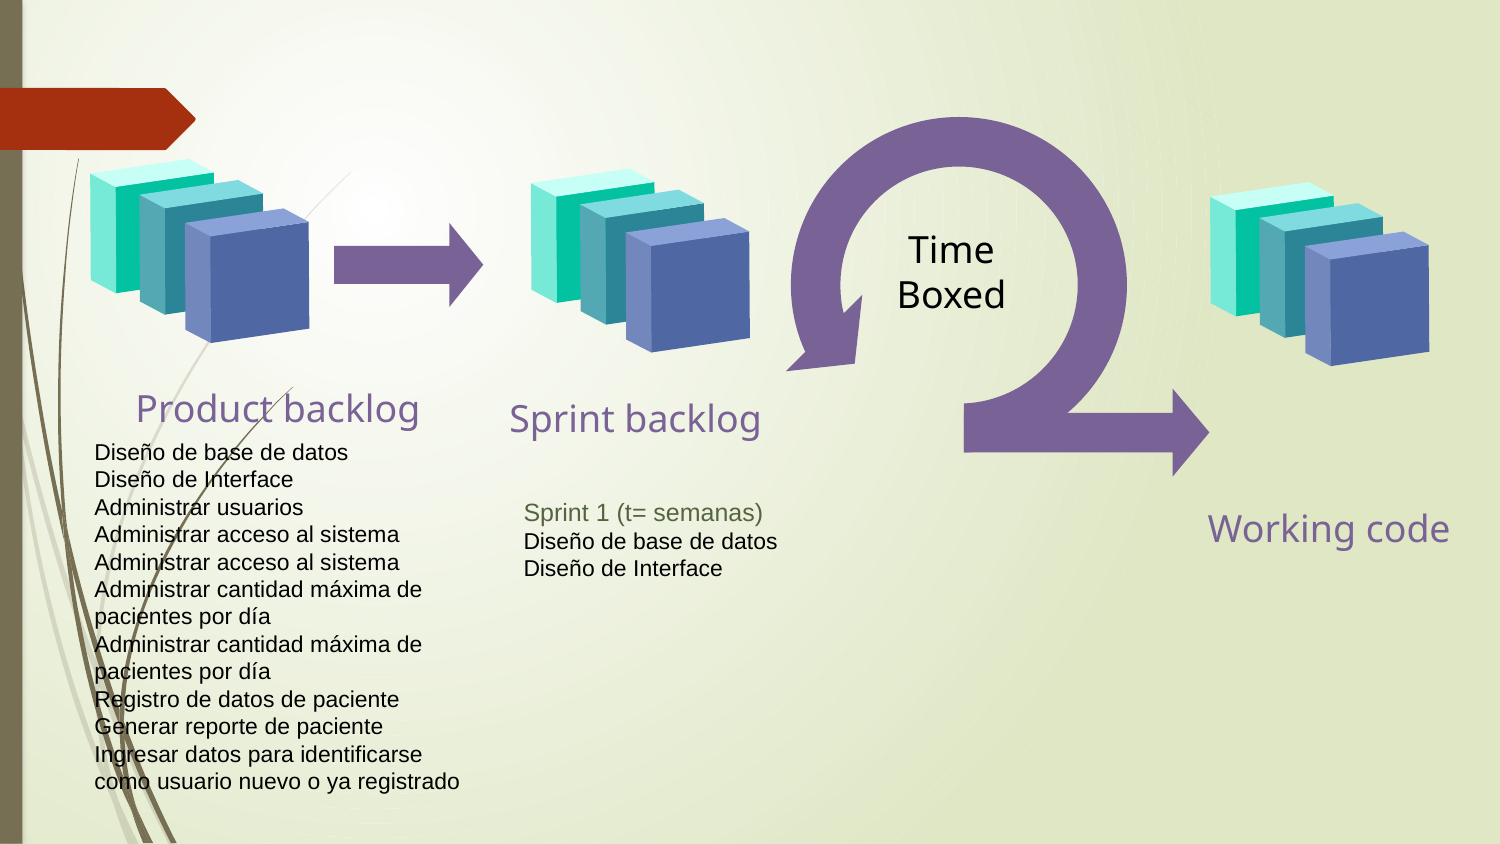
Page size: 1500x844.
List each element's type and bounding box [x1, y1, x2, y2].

title [319, 76, 1416, 235]
text_box [334, 235, 484, 308]
text_box [1209, 181, 1430, 367]
text_box [1125, 497, 1500, 640]
text_box [530, 168, 751, 353]
text_box [79, 378, 506, 824]
text_box [785, 116, 1210, 477]
text_box [89, 158, 310, 344]
text_box [464, 388, 850, 672]
